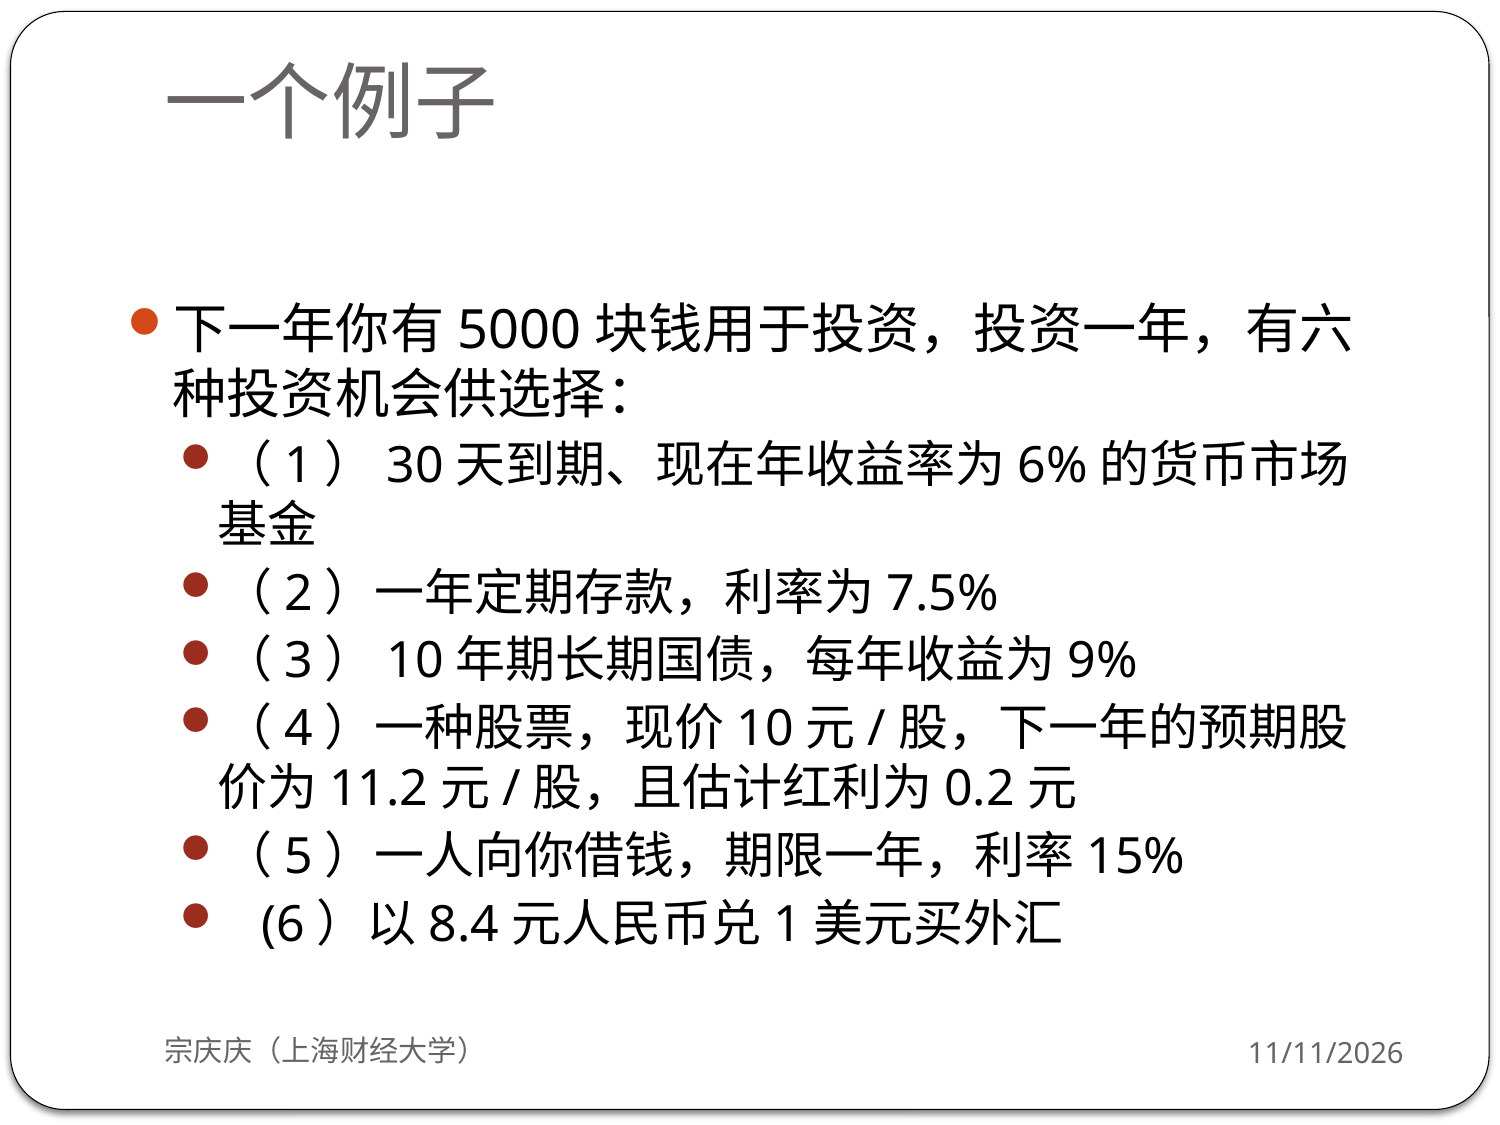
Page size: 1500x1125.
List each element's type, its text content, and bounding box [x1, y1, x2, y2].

title 一个例子 [150, 35, 1425, 164]
list 下一年你有5000块钱用于投资，投资一年，有六种投资机会供选择： （1）30天到期、现在年收益率为6%的货币市场基金 （2）一年定期存款，利率为7.5% （3）10年期长期国债，每年收益为9% （4）一种股票，现价10元/股，下一年的预期股价为11.2元/股，且估计红利为0.2元 （5）一人向你借钱，期限一年，利率15% (6）以8.4元人民币兑1美元买外汇 [112, 287, 1388, 1088]
footer 宗庆庆（上海财经大学） [150, 1012, 800, 1088]
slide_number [1012, 1015, 1419, 1094]
